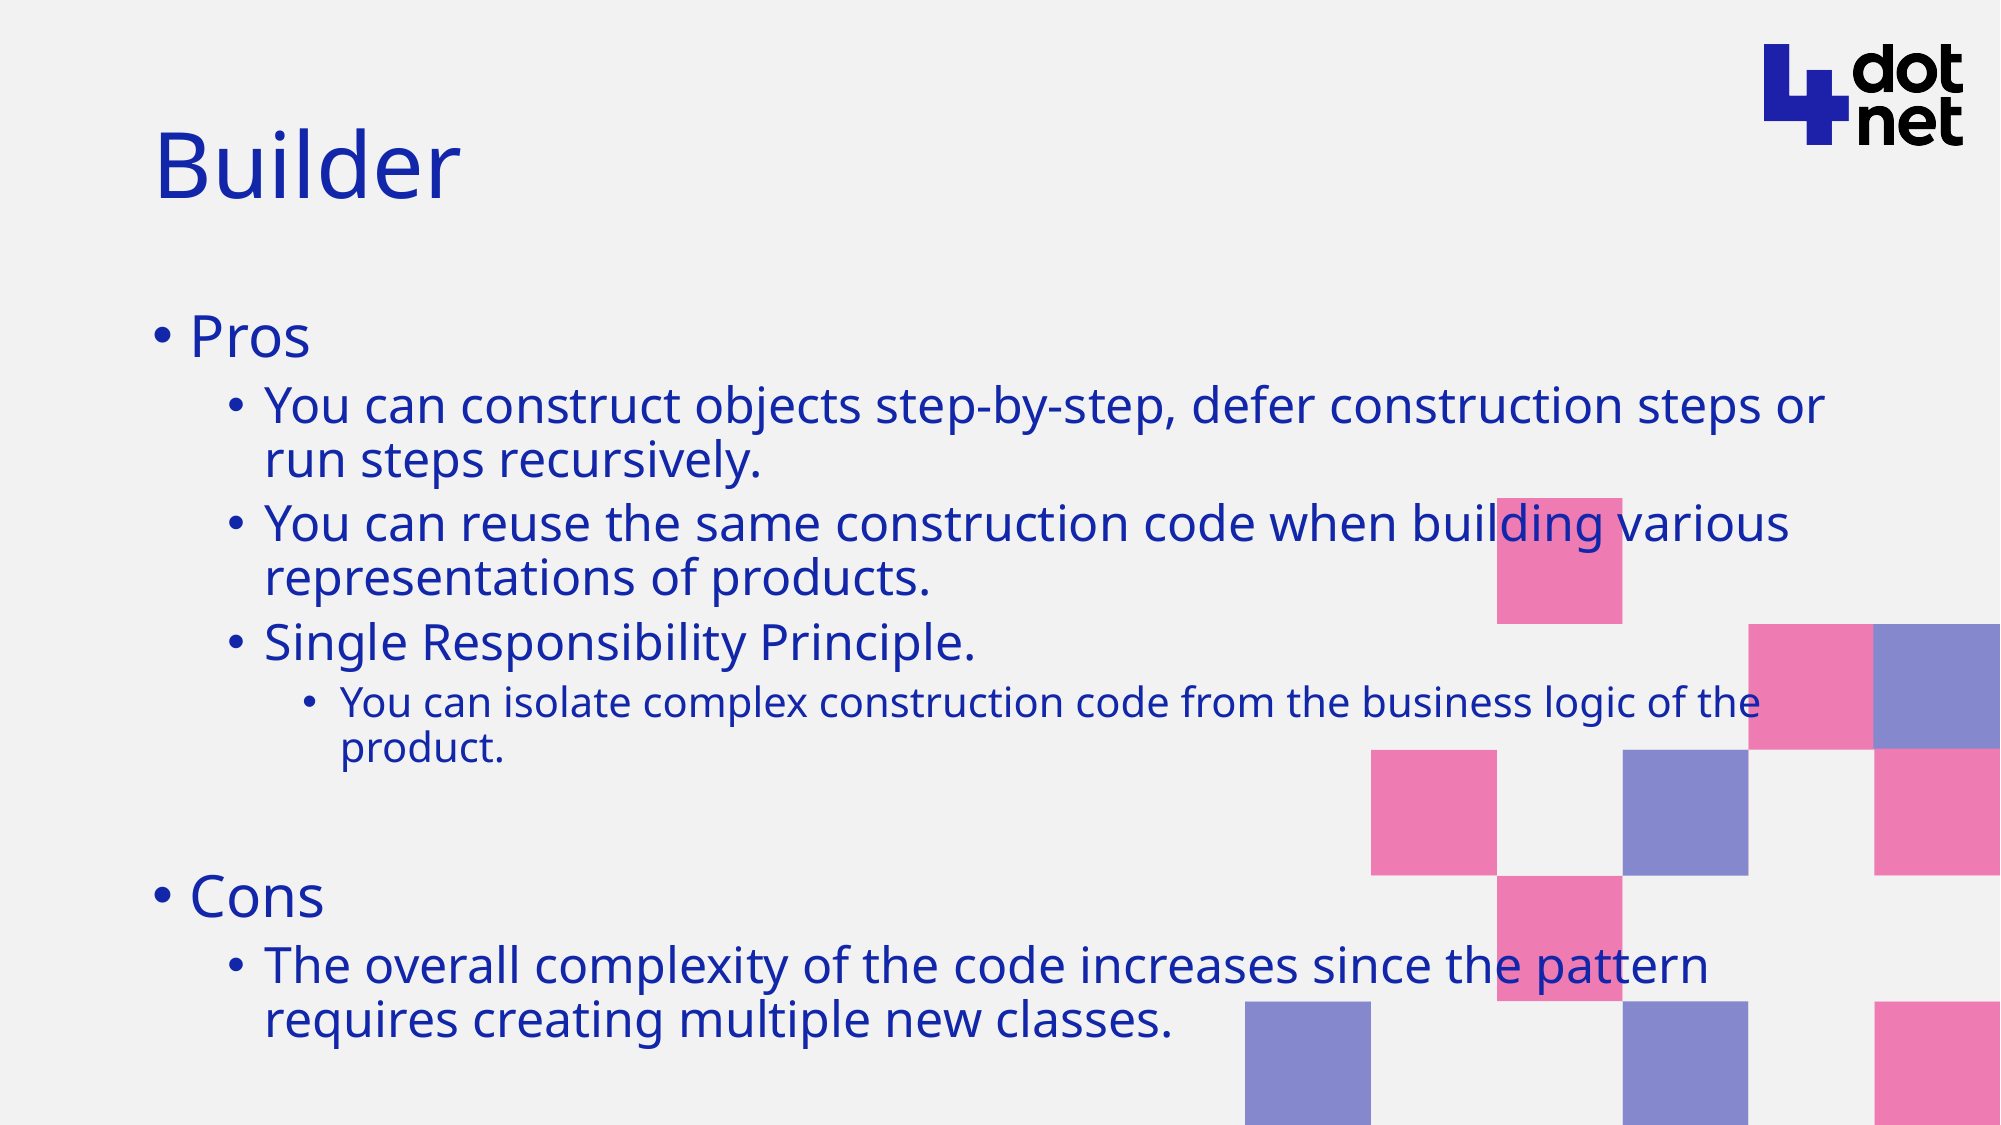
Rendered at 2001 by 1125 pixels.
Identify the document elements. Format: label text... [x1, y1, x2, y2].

list Pros You can construct objects step-by-step, defer construction steps or run steps recursively. You can reuse the same construction code when building various representations of products. Single Responsibility Principle. You can isolate complex construction code from the business logic of the product. Cons The overall complexity of the code increases since the pattern requires creating multiple new classes. [137, 299, 1863, 1014]
picture [1764, 44, 1963, 146]
title Builder [137, 59, 1863, 278]
